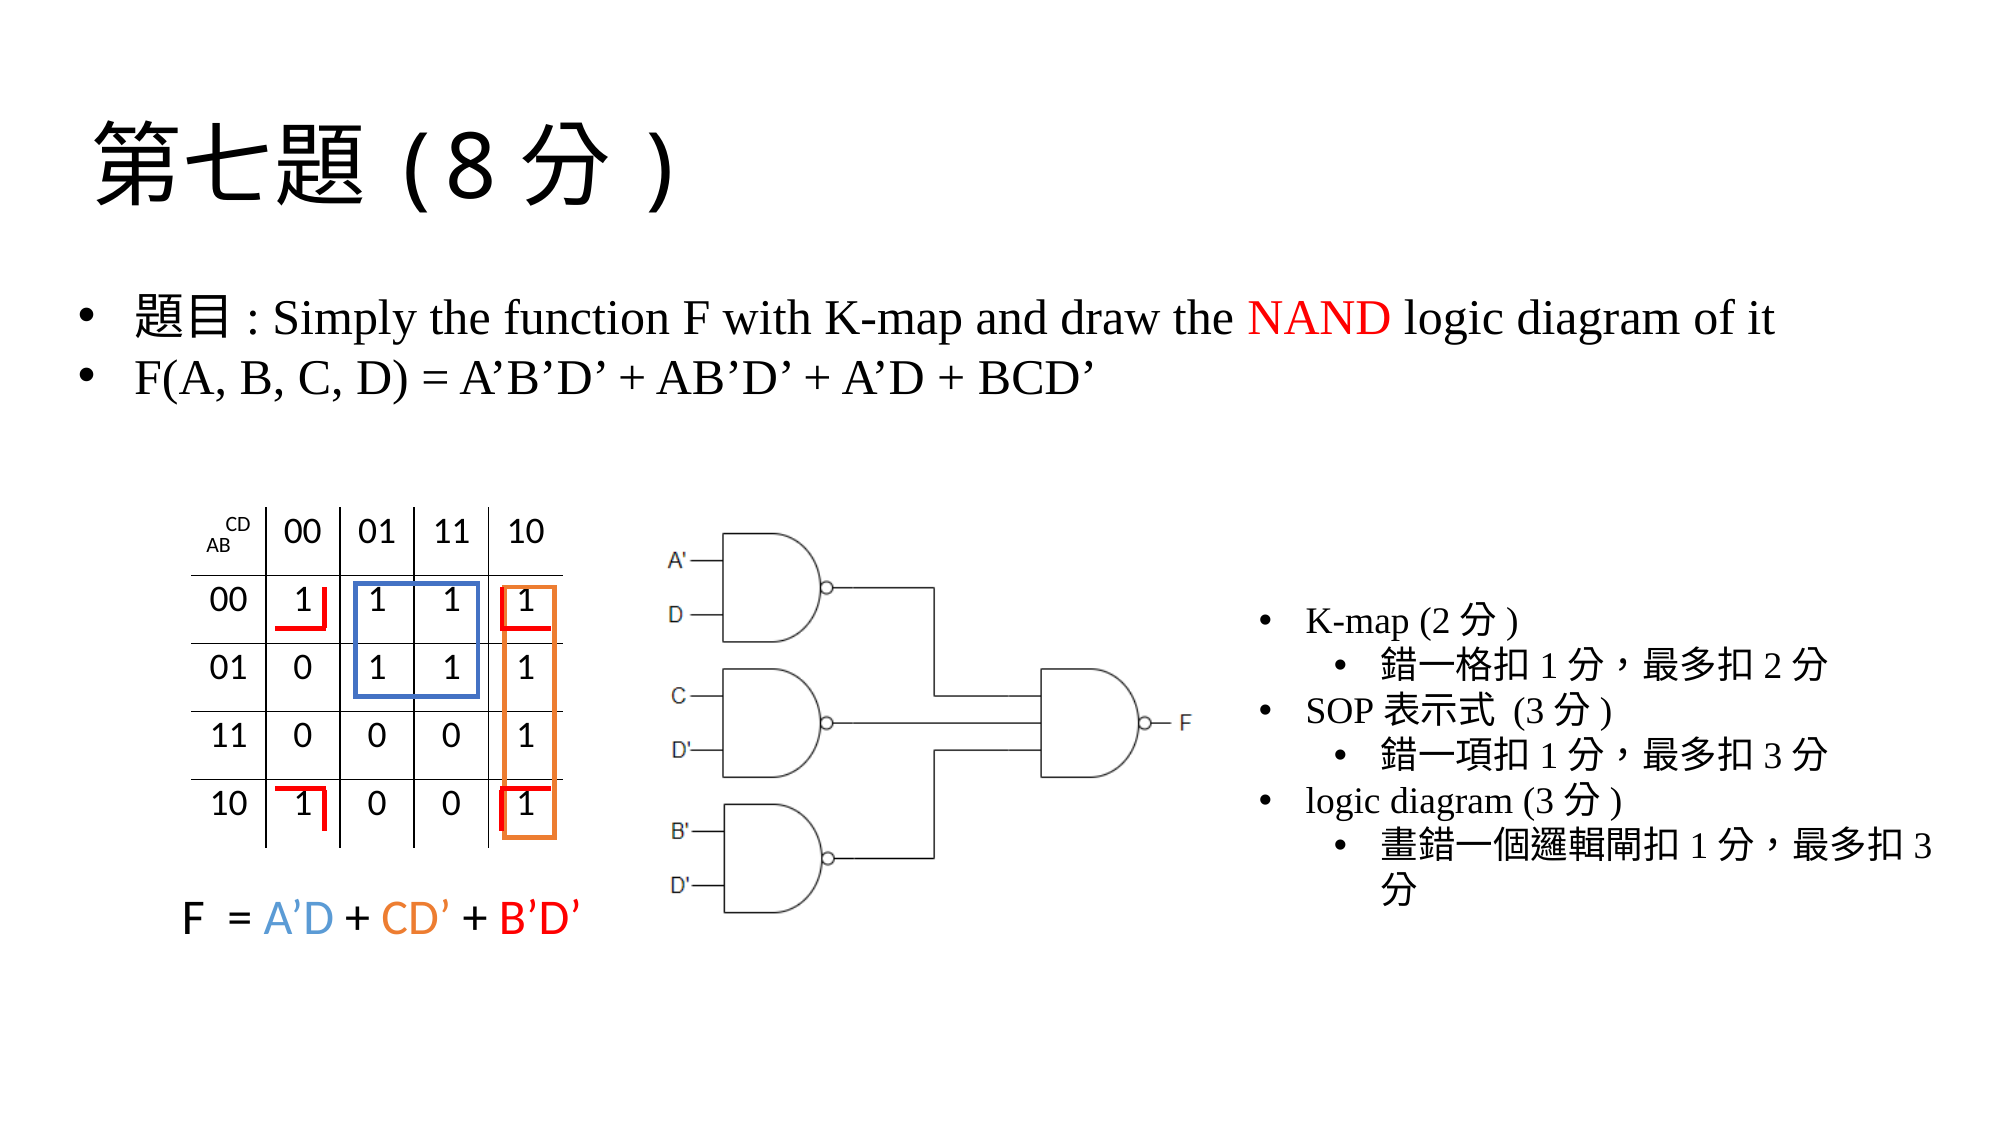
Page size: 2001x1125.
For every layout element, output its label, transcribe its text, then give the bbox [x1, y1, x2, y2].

table_header 11 [415, 507, 488, 575]
text_box F = A’D + CD’ + B’D’ [167, 876, 597, 952]
table_cell 1 [267, 576, 339, 643]
table_cell 0 [415, 712, 488, 779]
table_cell 1 [489, 644, 504, 711]
table_cell 1 [341, 576, 413, 643]
table_cell 11 [191, 712, 265, 779]
table_cell 1 [267, 780, 339, 848]
table_header 00 [267, 507, 339, 575]
table_cell 0 [341, 712, 413, 779]
table_header 10 [489, 507, 563, 575]
table_cell 0 [341, 780, 413, 848]
table_cell 10 [191, 780, 265, 848]
table_cell 1 [489, 576, 563, 643]
table_cell 1 [555, 644, 563, 711]
table_cell 0 [267, 712, 339, 779]
table_cell 00 [191, 576, 265, 643]
title 第七題(8分) [75, 59, 1925, 277]
table_cell 1 [555, 712, 563, 779]
table_cell 1 [415, 644, 488, 711]
table_cell 1 [415, 576, 488, 643]
table_cell 1 [341, 644, 413, 711]
table_cell 1 [489, 712, 504, 779]
table_header CD AB [191, 507, 265, 575]
picture [625, 506, 1218, 946]
table_header 01 [341, 507, 413, 575]
text_box [504, 586, 555, 838]
table_cell 0 [415, 780, 488, 848]
table_cell 01 [191, 644, 265, 711]
text_box K-map (2分) 錯一格扣1分，最多扣2分 SOP表示式 (3分) 錯一項扣1分，最多扣3分 logic diagram (3分) 畫錯一個邏輯閘扣1分，最多扣3分 [1243, 589, 1967, 919]
text_box 題目: Simply the function F with K-map and draw the NAND logic diagram of it F(A, B, C, D) = A’B’D’ + AB’D’ + A’D + BCD’ [63, 277, 2000, 472]
text_box [355, 583, 479, 697]
table_cell 0 [267, 644, 339, 711]
table_cell 1 [489, 780, 563, 848]
